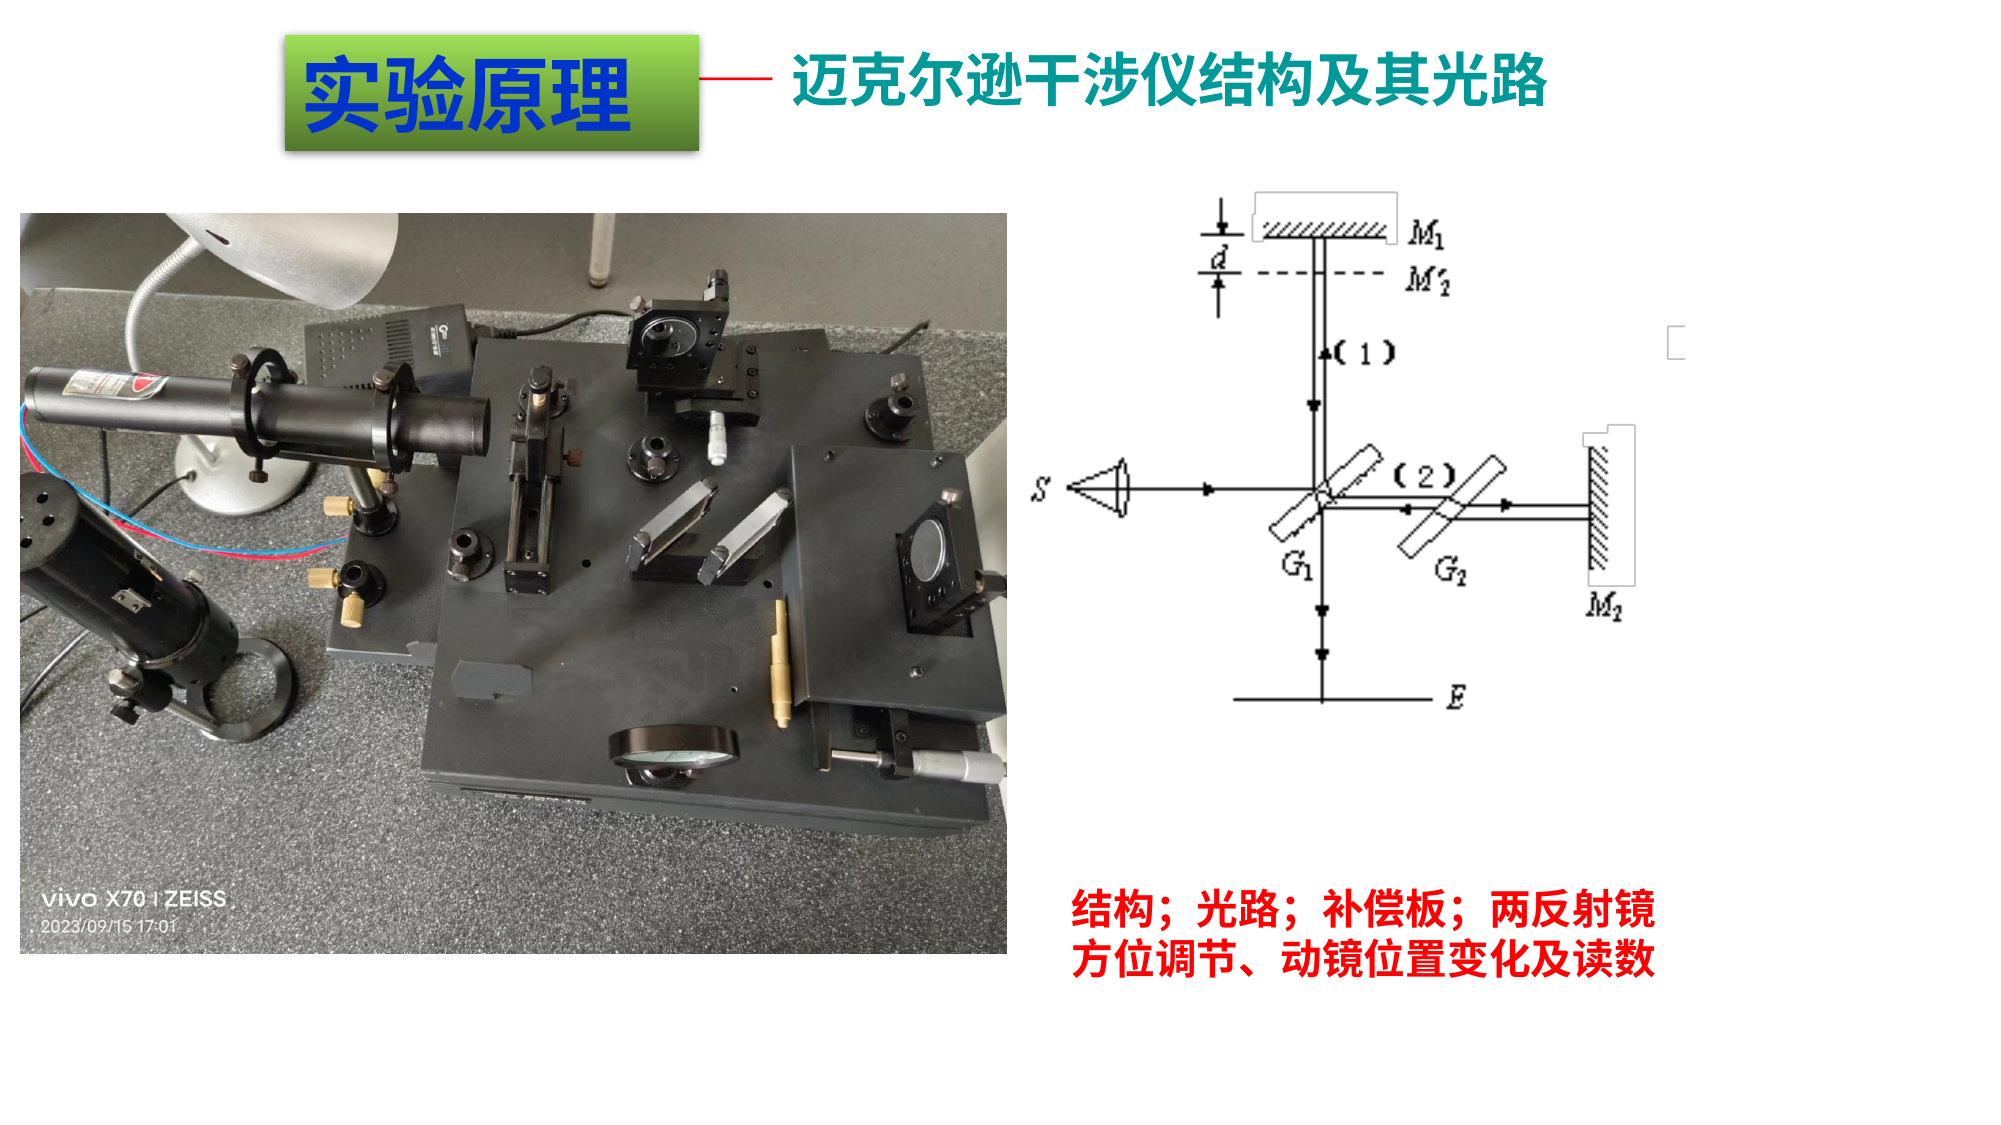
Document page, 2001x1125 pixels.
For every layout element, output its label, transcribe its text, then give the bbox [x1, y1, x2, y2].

picture [19, 185, 1688, 954]
text_box 实验原理 [285, 35, 700, 151]
text_box 结构；光路；补偿板；两反射镜方位调节、动镜位置变化及读数 [1056, 875, 1671, 1041]
text_box ——迈克尔逊干涉仪结构及其光路 [645, 36, 1622, 213]
